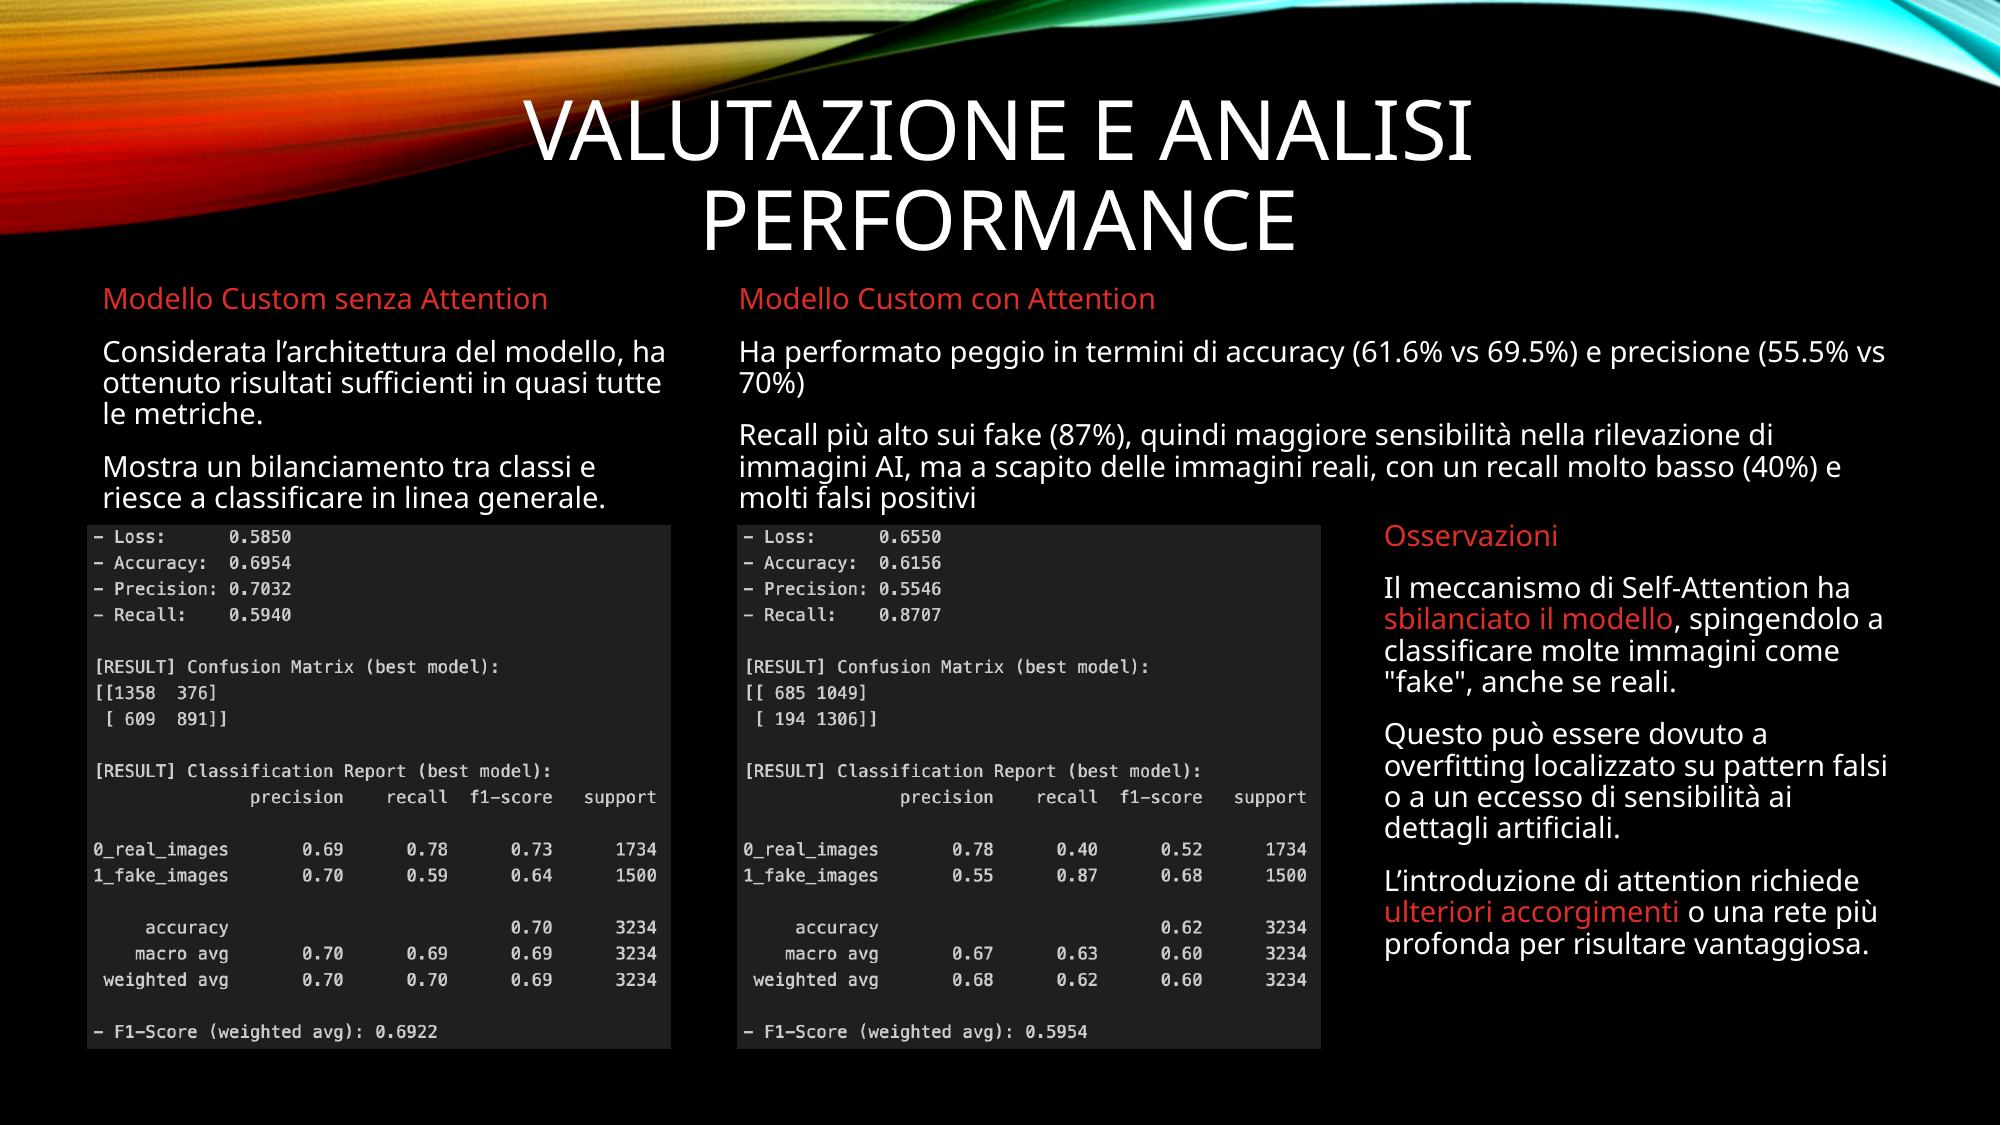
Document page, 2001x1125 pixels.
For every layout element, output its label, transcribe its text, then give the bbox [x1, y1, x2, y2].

picture [87, 525, 671, 1049]
picture [737, 525, 1321, 1049]
text_box Osservazioni Il meccanismo di Self-Attention ha sbilanciato il modello, spingendolo a classificare molte immagini come "fake", anche se reali. Questo può essere dovuto a overfitting localizzato su pattern falsi o a un eccesso di sensibilità ai dettagli artificiali. L’introduzione di attention richiede ulteriori accorgimenti o una rete più profonda per risultare vantaggiosa. [1369, 513, 1913, 1036]
text_box Valutazione e analisi performance [428, 72, 1571, 285]
picture [0, 0, 2000, 237]
text_box Modello Custom con Attention Ha performato peggio in termini di accuracy (61.6% vs 69.5%) e precisione (55.5% vs 70%) Recall più alto sui fake (87%), quindi maggiore sensibilità nella rilevazione di immagini AI, ma a scapito delle immagini reali, con un recall molto basso (40%) e molti falsi positivi [723, 277, 1912, 1045]
text_box Modello Custom senza Attention Considerata l’architettura del modello, ha ottenuto risultati sufficienti in quasi tutte le metriche. Mostra un bilanciamento tra classi e riesce a classificare in linea generale. [87, 277, 694, 1045]
